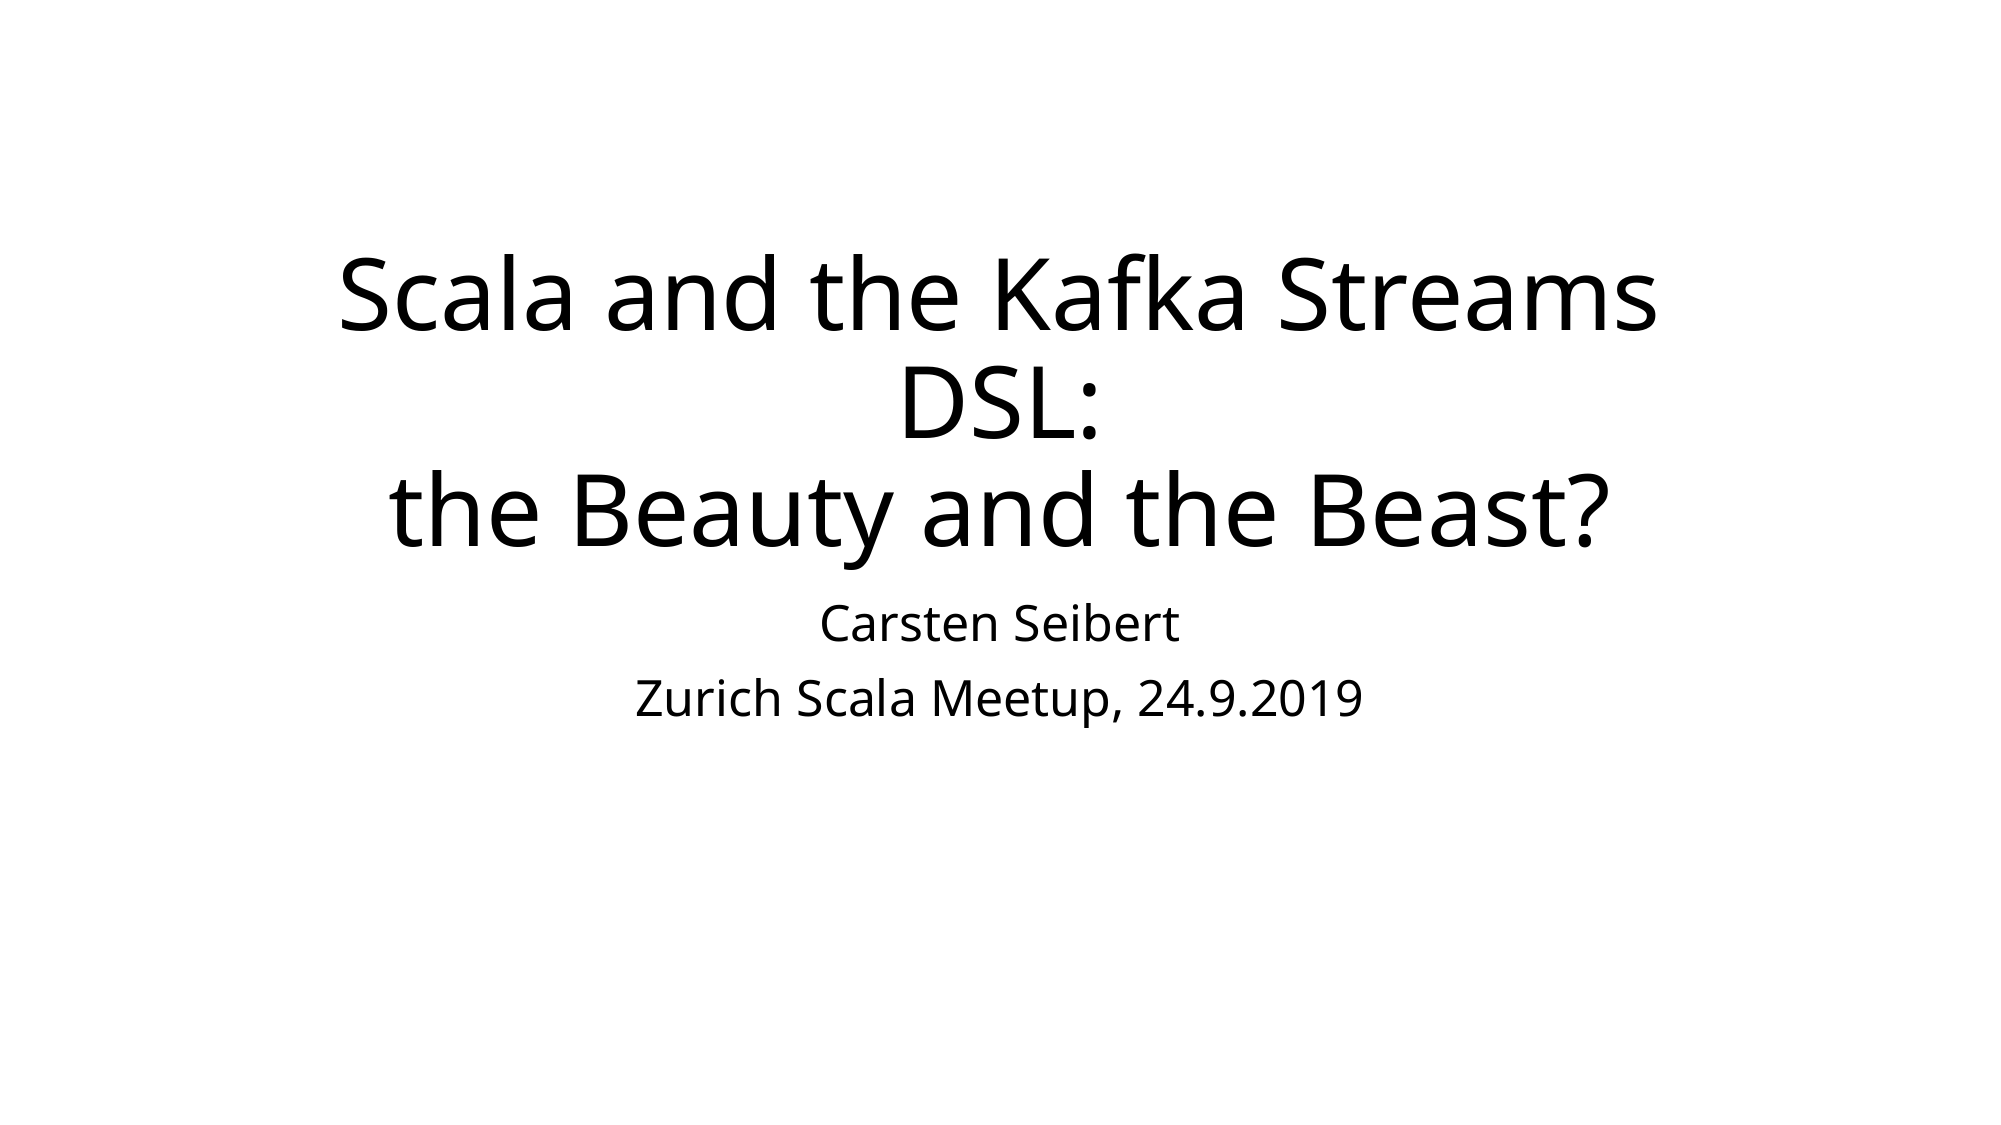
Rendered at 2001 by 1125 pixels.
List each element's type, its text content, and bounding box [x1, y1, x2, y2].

title Scala and the Kafka Streams DSL: the Beauty and the Beast? [249, 184, 1750, 576]
subtitle Carsten Seibert Zurich Scala Meetup, 24.9.2019 [249, 590, 1750, 863]
